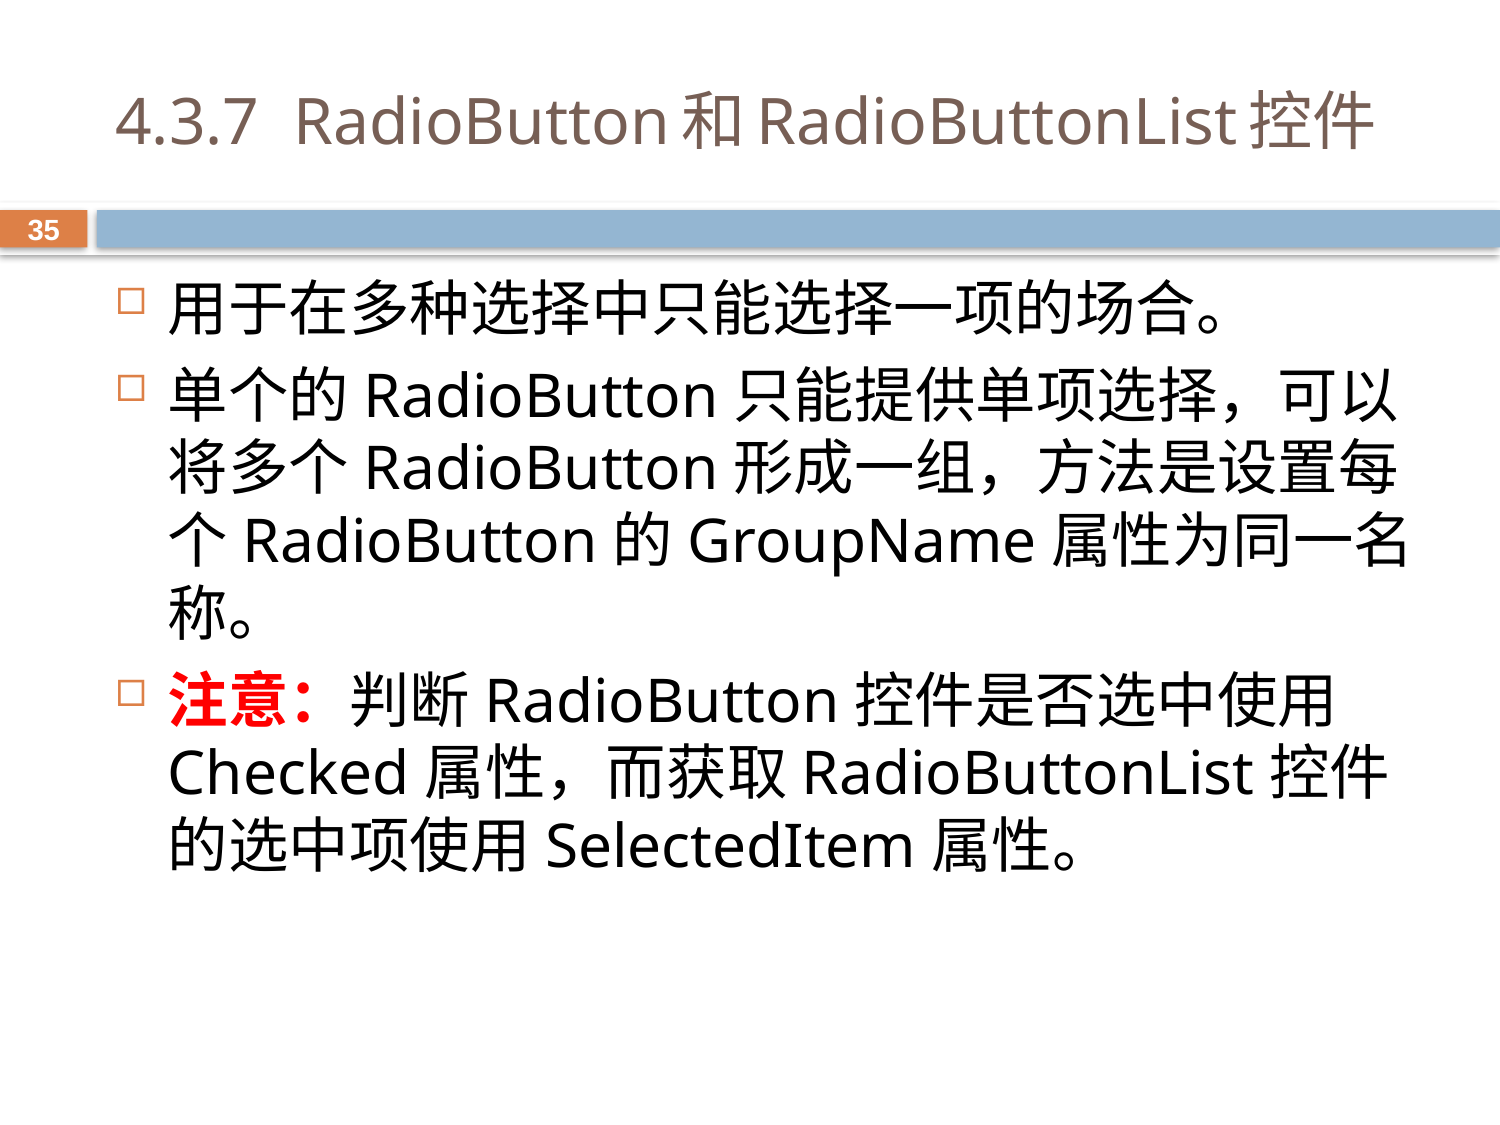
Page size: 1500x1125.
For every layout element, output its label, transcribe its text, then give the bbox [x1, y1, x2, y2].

list 用于在多种选择中只能选择一项的场合。 单个的RadioButton只能提供单项选择，可以将多个RadioButton形成一组，方法是设置每个RadioButton的GroupName属性为同一名称。 注意：判断RadioButton控件是否选中使用Checked属性，而获取RadioButtonList控件的选中项使用SelectedItem属性。 [100, 262, 1438, 1000]
slide_number 35 [0, 208, 88, 249]
title 4.3.7 RadioButton和RadioButtonList控件 [100, 37, 1438, 200]
